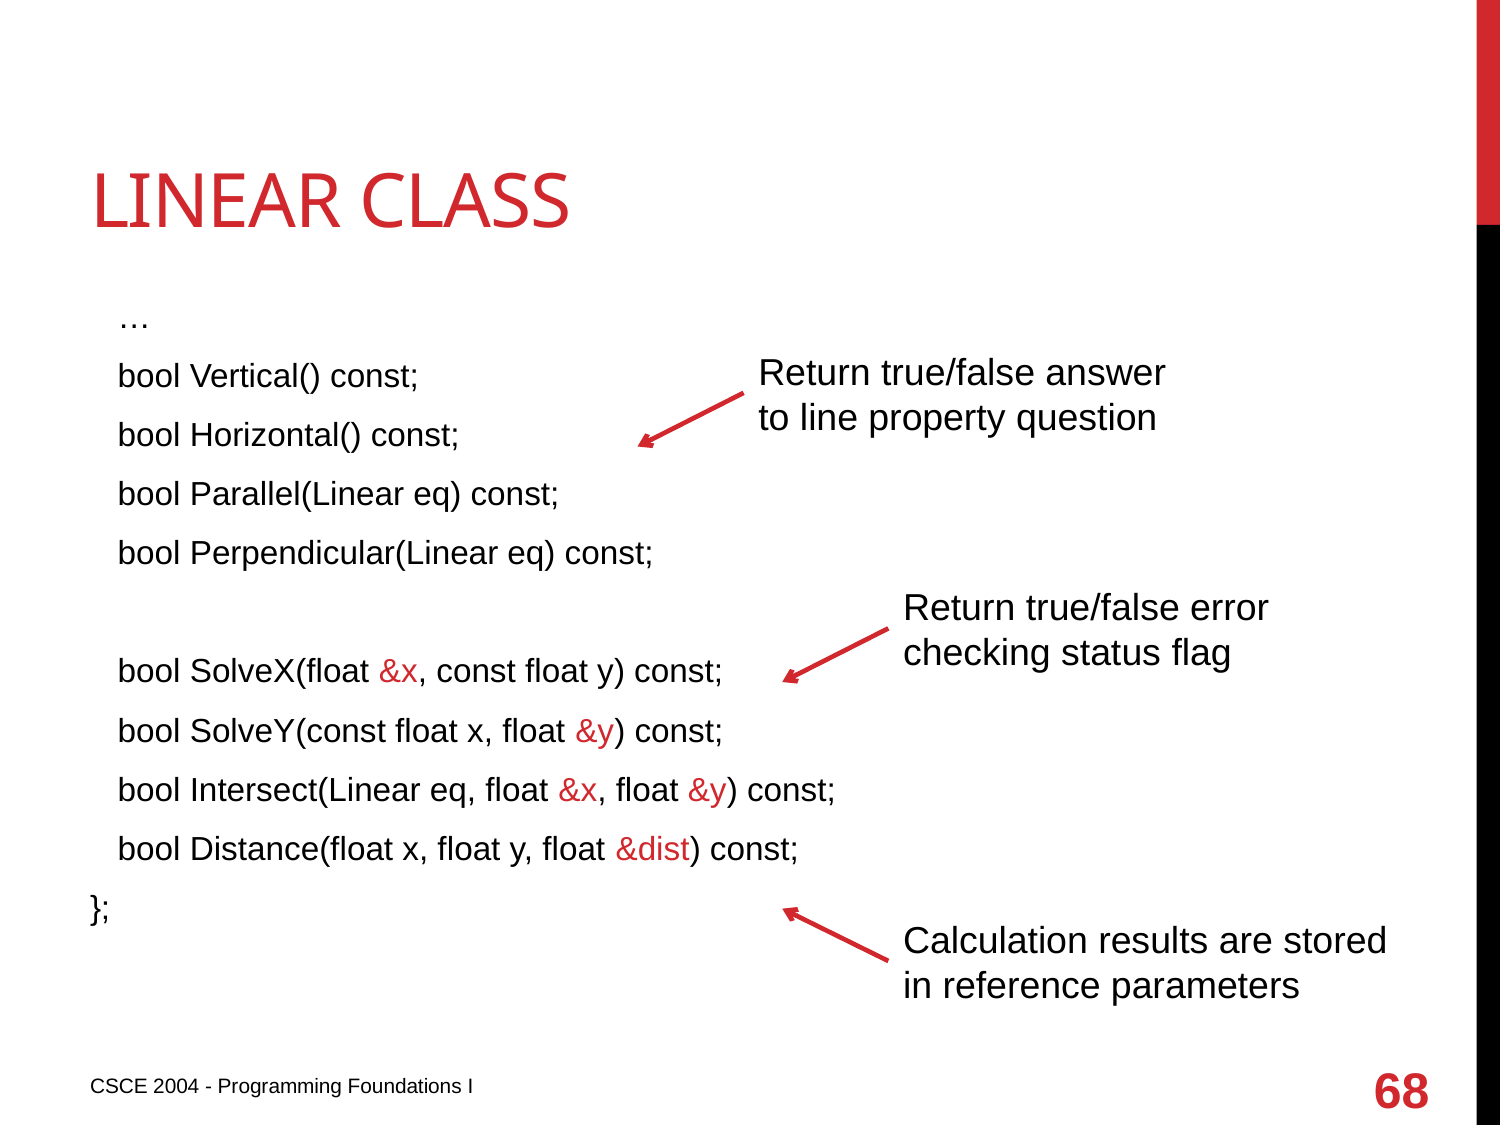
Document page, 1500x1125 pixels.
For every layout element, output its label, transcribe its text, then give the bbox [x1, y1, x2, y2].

footer CSCE 2004 - Programming Foundations I [75, 1065, 638, 1112]
text_box Return true/false error checking status flag [888, 575, 1359, 681]
title Linear class [75, 25, 1025, 250]
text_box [781, 908, 889, 963]
text_box Return true/false answer to line property question [743, 340, 1215, 446]
slide_number 68 [1358, 1058, 1471, 1119]
list … bool Vertical() const; bool Horizontal() const; bool Parallel(Linear eq) const; bool Perpendicular(Linear eq) const; bool SolveX(float &x, const float y) const; bool SolveY(const float x, float &y) const; bool Intersect(Linear eq, float &x, float &y) const; bool Distance(float x, float y, float &dist) const; }; [75, 287, 1325, 1005]
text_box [636, 392, 745, 447]
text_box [781, 628, 889, 683]
text_box Calculation results are stored in reference parameters [888, 908, 1412, 1014]
